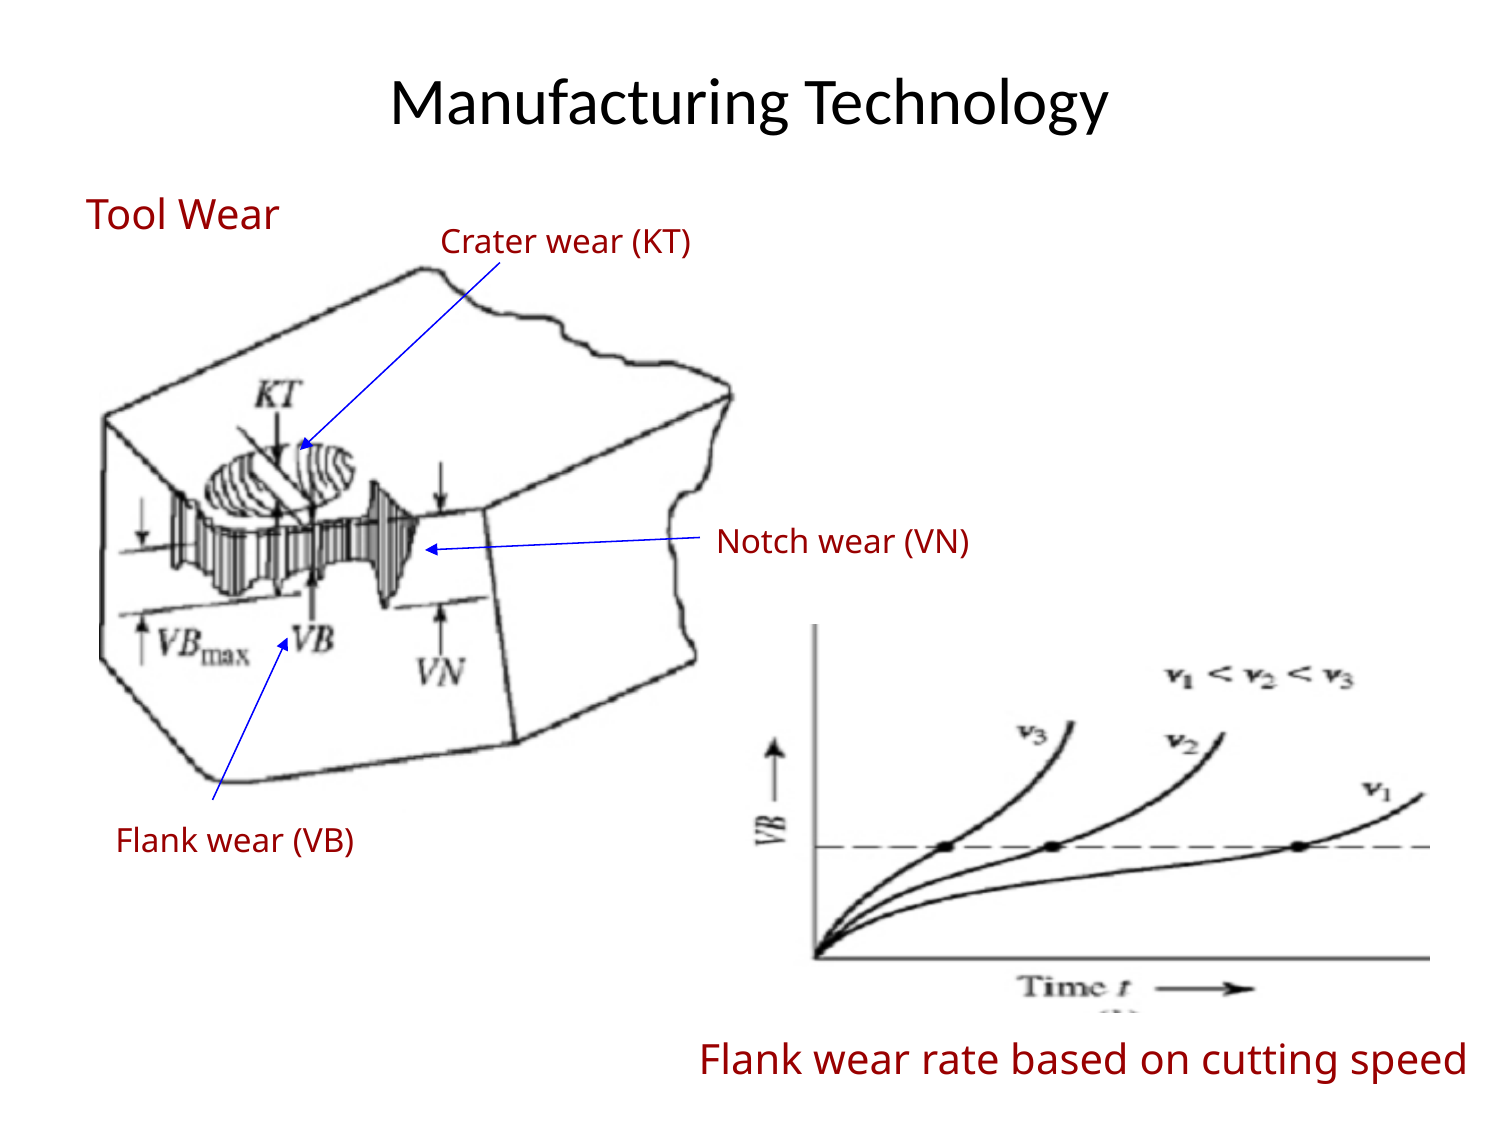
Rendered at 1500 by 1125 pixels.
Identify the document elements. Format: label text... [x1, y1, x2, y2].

title Manufacturing Technology [75, 45, 1425, 149]
text_box Flank wear rate based on cutting speed [683, 1025, 1484, 1090]
text_box Notch wear (VN) [748, 512, 985, 568]
picture [99, 249, 1430, 1013]
list Tool Wear [70, 149, 1446, 1013]
text_box Crater wear (KT) [425, 212, 707, 248]
text_box Flank wear (VB) [100, 821, 370, 867]
